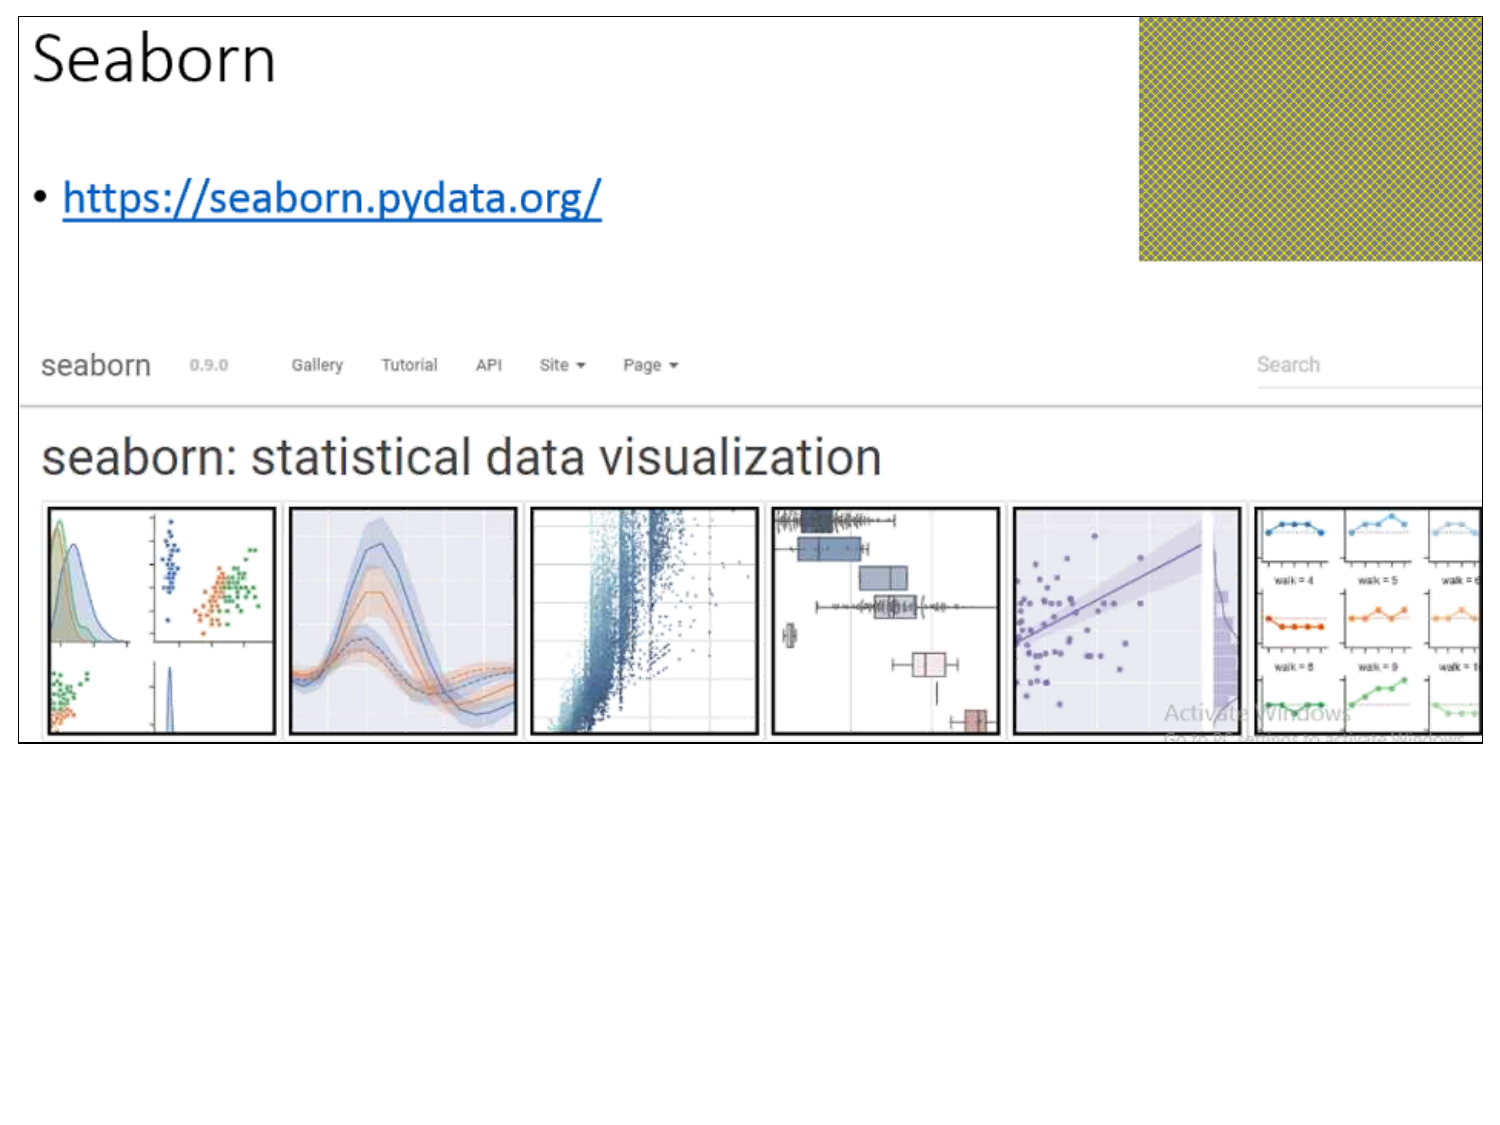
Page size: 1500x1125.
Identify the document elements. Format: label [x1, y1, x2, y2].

picture [19, 16, 1483, 743]
